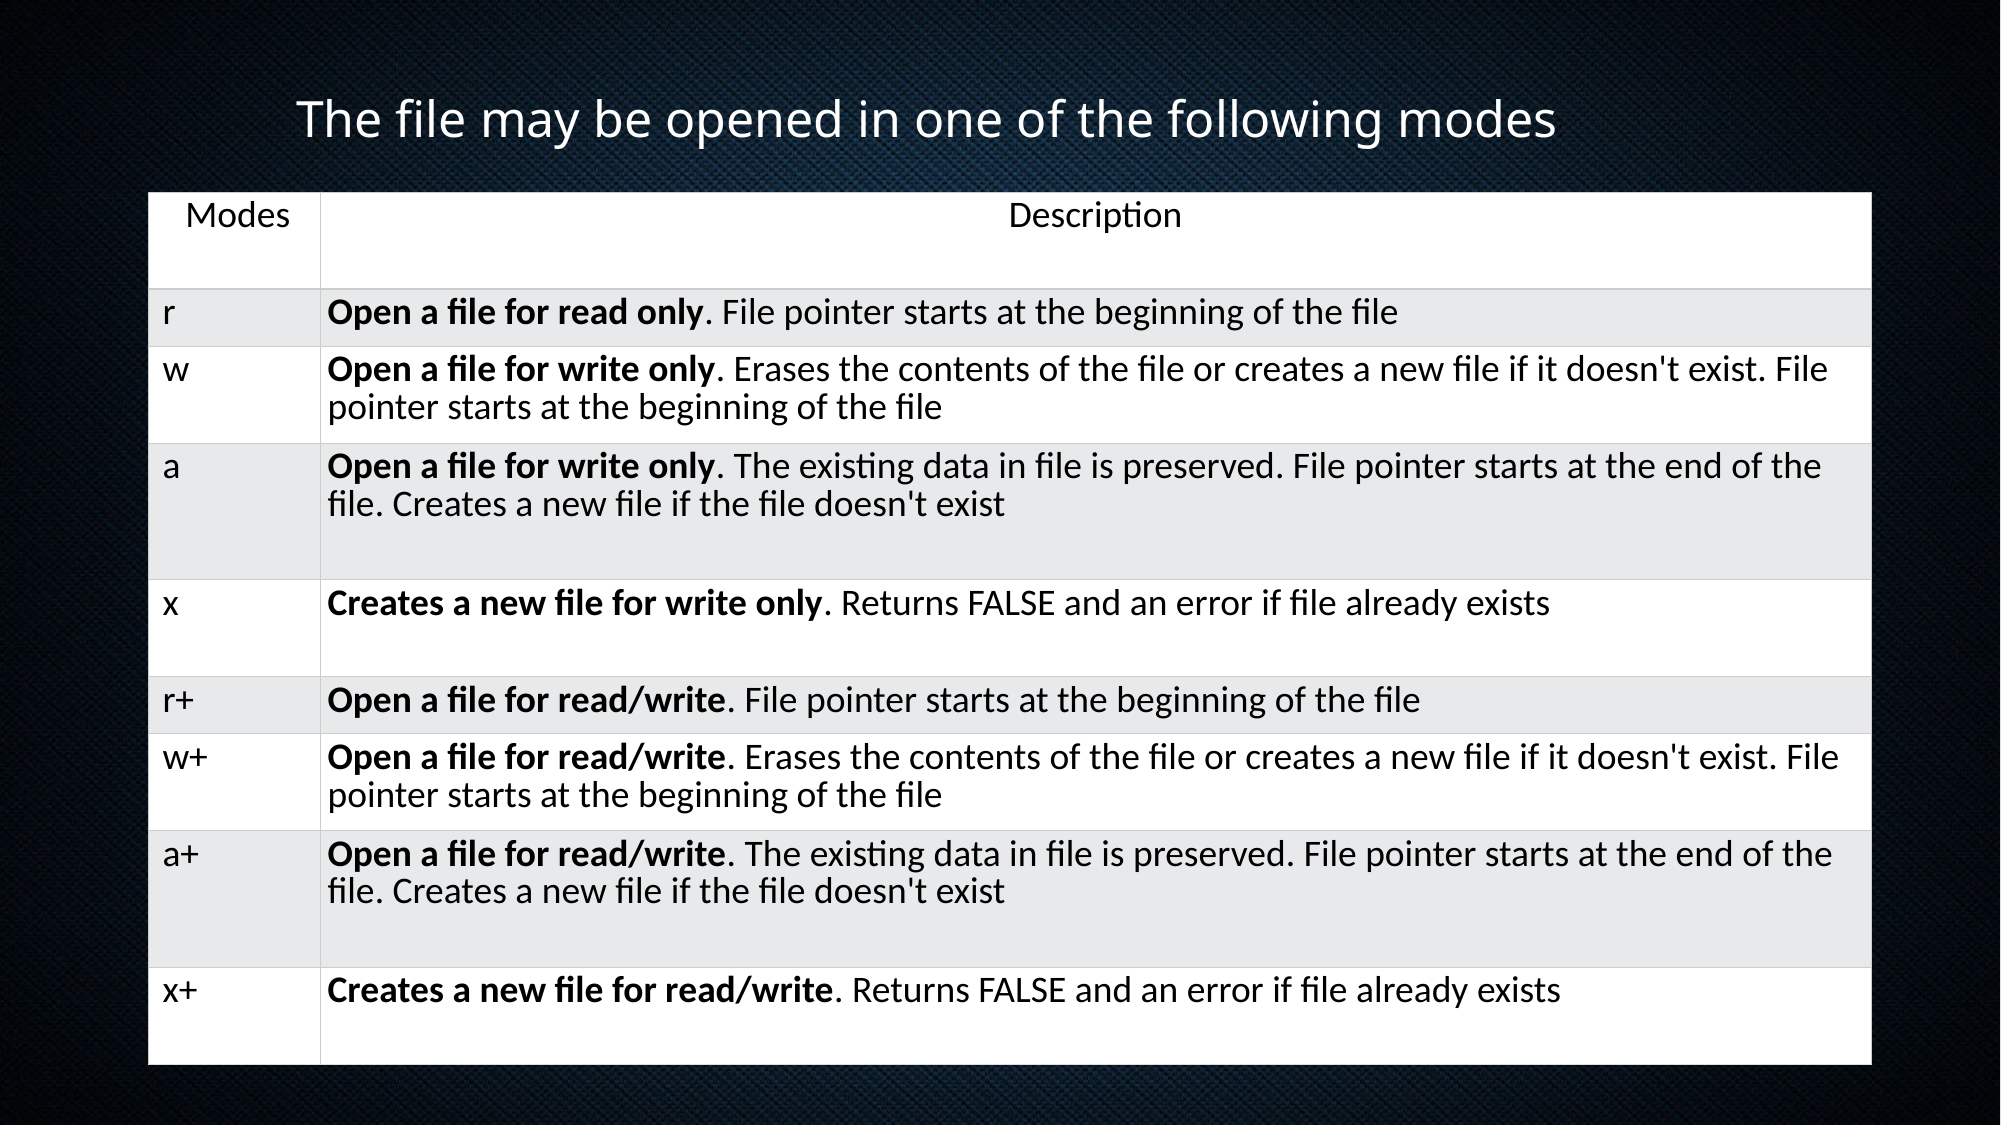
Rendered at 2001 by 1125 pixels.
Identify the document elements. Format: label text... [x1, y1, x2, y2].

table_cell r [149, 290, 320, 346]
table_cell Open a file for write only. Erases the contents of the file or creates a new file if it doesn't exist. File pointer starts at the beginning of the file [321, 347, 1871, 443]
table_cell Open a file for read/write. Erases the contents of the file or creates a new file if it doesn't exist. File pointer starts at the beginning of the file [321, 734, 1871, 830]
table_cell Open a file for read/write. The existing data in file is preserved. File pointer starts at the end of the file. Creates a new file if the file doesn't exist [321, 831, 1871, 967]
table_cell Creates a new file for read/write. Returns FALSE and an error if file already exists [321, 968, 1871, 1064]
text_box The file may be opened in one of the following modes: [280, 80, 1971, 156]
table_cell a [149, 444, 320, 579]
table_cell r+ [149, 677, 320, 733]
table_cell w [149, 347, 320, 443]
table_cell x [149, 580, 320, 676]
table_cell Open a file for write only. The existing data in file is preserved. File pointer starts at the end of the file. Creates a new file if the file doesn't exist [321, 444, 1871, 579]
table_cell Creates a new file for write only. Returns FALSE and an error if file already exists [321, 580, 1871, 676]
picture [0, 0, 2001, 1125]
table_cell w+ [149, 734, 320, 830]
table_cell Open a file for read/write. File pointer starts at the beginning of the file [321, 677, 1871, 733]
table_cell a+ [149, 831, 320, 967]
table_header Description [321, 193, 1871, 288]
table_header Modes [149, 193, 320, 288]
table_cell Open a file for read only. File pointer starts at the beginning of the file [321, 290, 1871, 346]
table_cell x+ [149, 968, 320, 1064]
